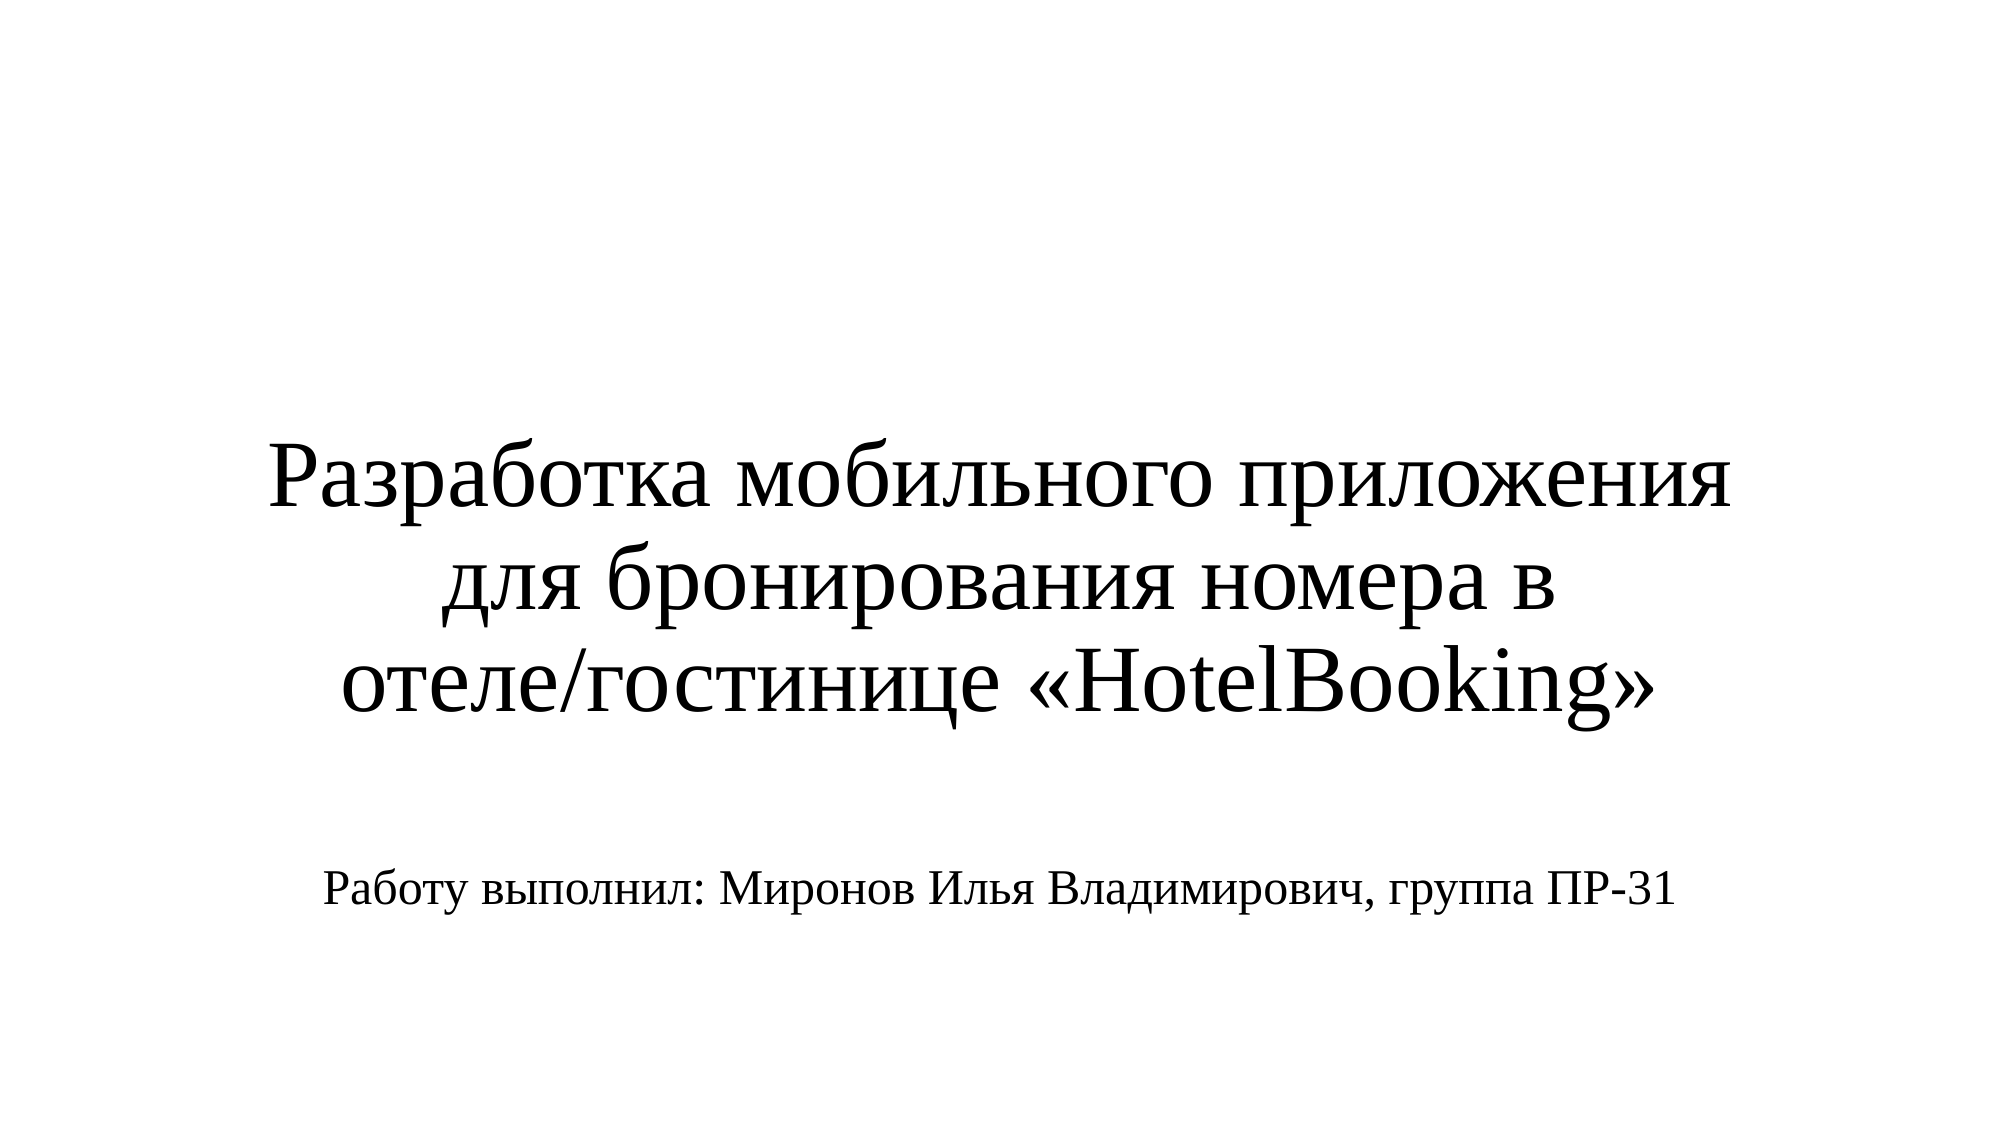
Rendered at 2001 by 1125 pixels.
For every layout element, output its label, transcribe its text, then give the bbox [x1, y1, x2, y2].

title Разработка мобильного приложения для бронирования номера в отеле/гостинице «HotelBooking» [249, 348, 1750, 740]
subtitle Работу выполнил: Миронов Илья Владимирович, группа ПР-31 [249, 853, 1750, 1125]
